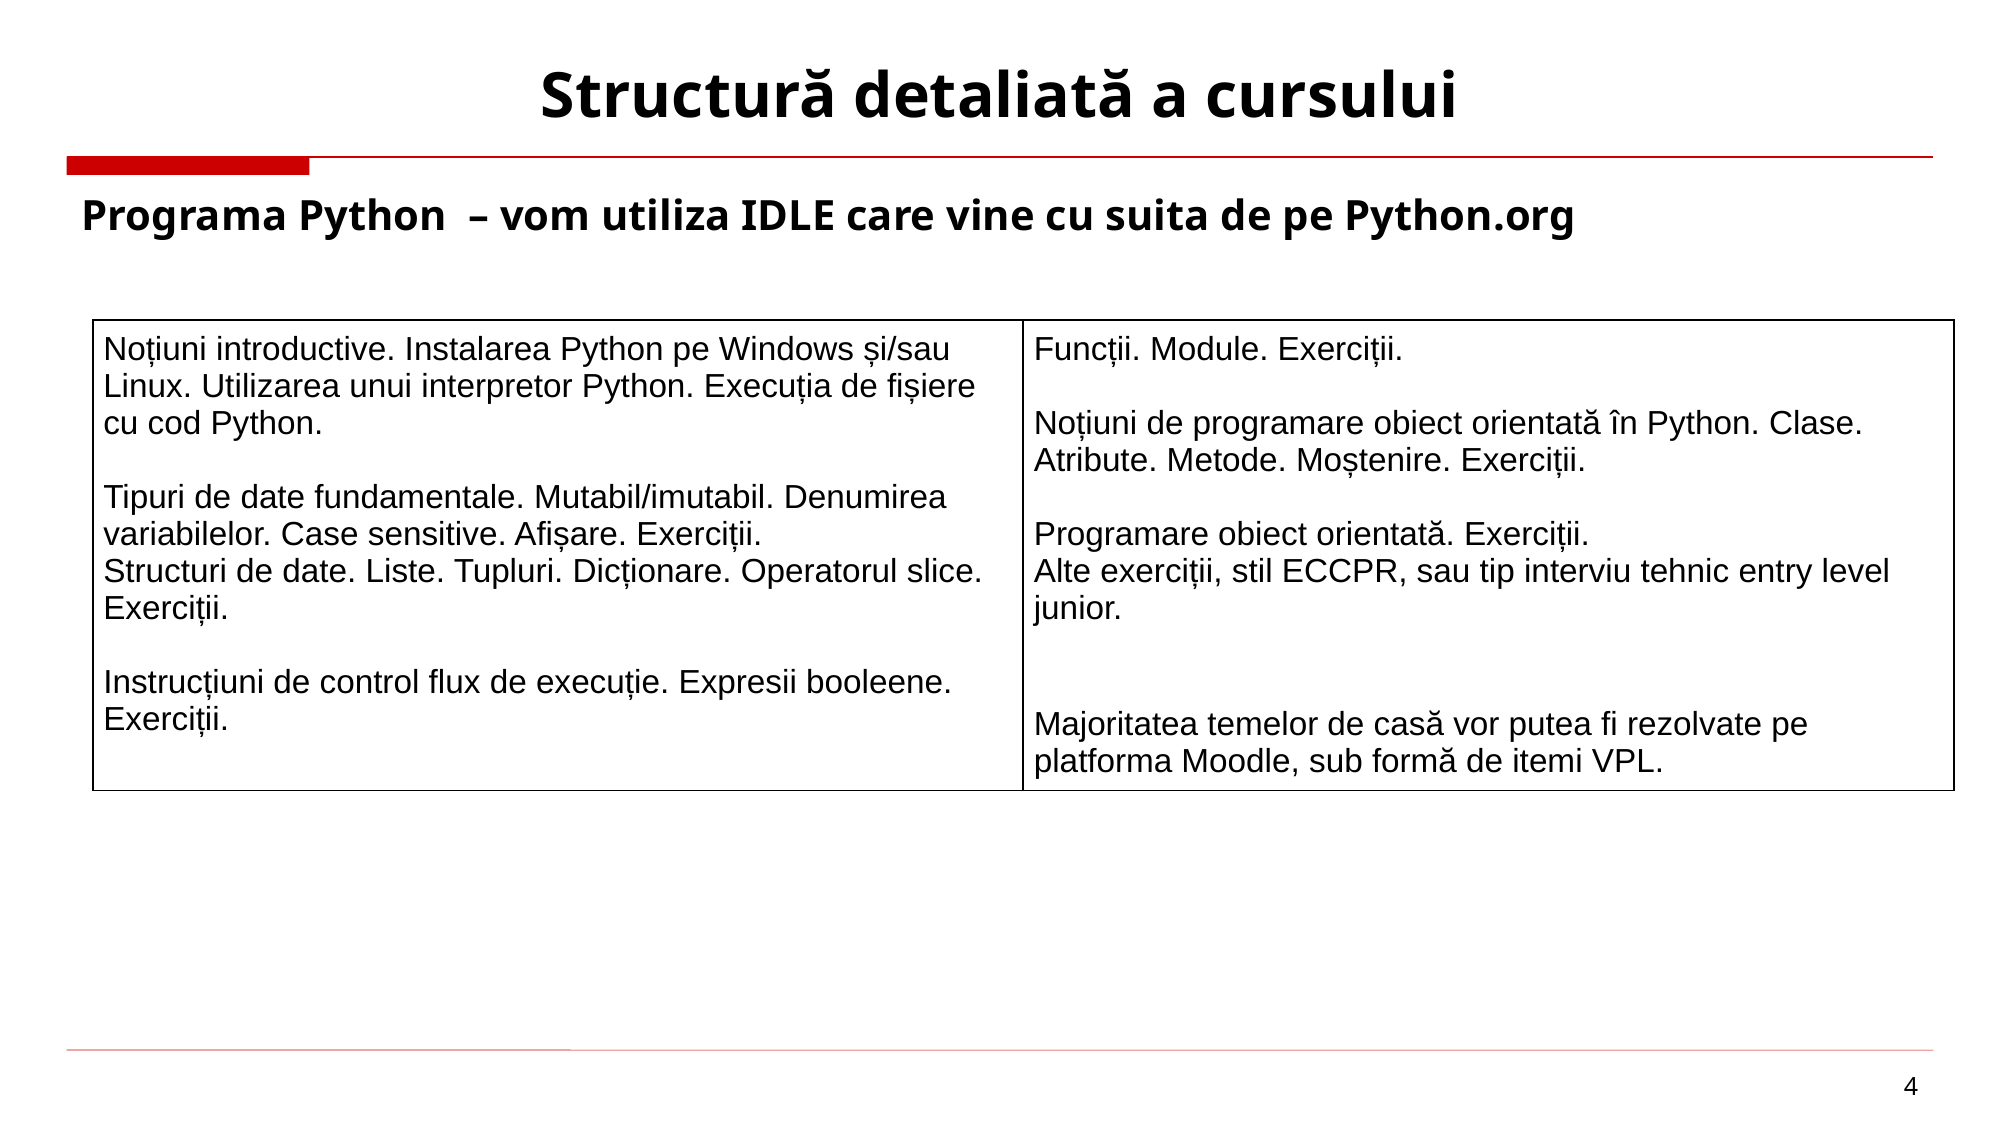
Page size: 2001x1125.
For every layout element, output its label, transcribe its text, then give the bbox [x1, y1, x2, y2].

list Programa Python – vom utiliza IDLE care vine cu suita de pe Python.org [66, 395, 1934, 1019]
table_header Funcții. Module. Exerciții. Noțiuni de programare obiect orientată în Python. Clase. Atribute. Metode. Moștenire. Exerciții. Programare obiect orientată. Exerciții. Alte exerciții, stil ECCPR, sau tip interviu tehnic entry level junior. Majoritatea temelor de casă vor putea fi rezolvate pe platforma Moodle, sub formă de itemi VPL. [1024, 395, 1953, 790]
title Structură detaliată a cursului [66, 37, 1934, 138]
list Programa Python – vom utiliza IDLE care vine cu suita de pe Python.org [66, 181, 1934, 320]
slide_number 4 [1833, 1062, 1934, 1113]
text_box [0, 320, 2000, 395]
table_header Noțiuni introductive. Instalarea Python pe Windows și/sau Linux. Utilizarea unui interpretor Python. Execuția de fișiere cu cod Python. Tipuri de date fundamentale. Mutabil/imutabil. Denumirea variabilelor. Case sensitive. Afișare. Exerciții. Structuri de date. Liste. Tupluri. Dicționare. Operatorul slice. Exerciții. Instrucțiuni de control flux de execuție. Expresii booleene. Exerciții. [94, 395, 1022, 790]
